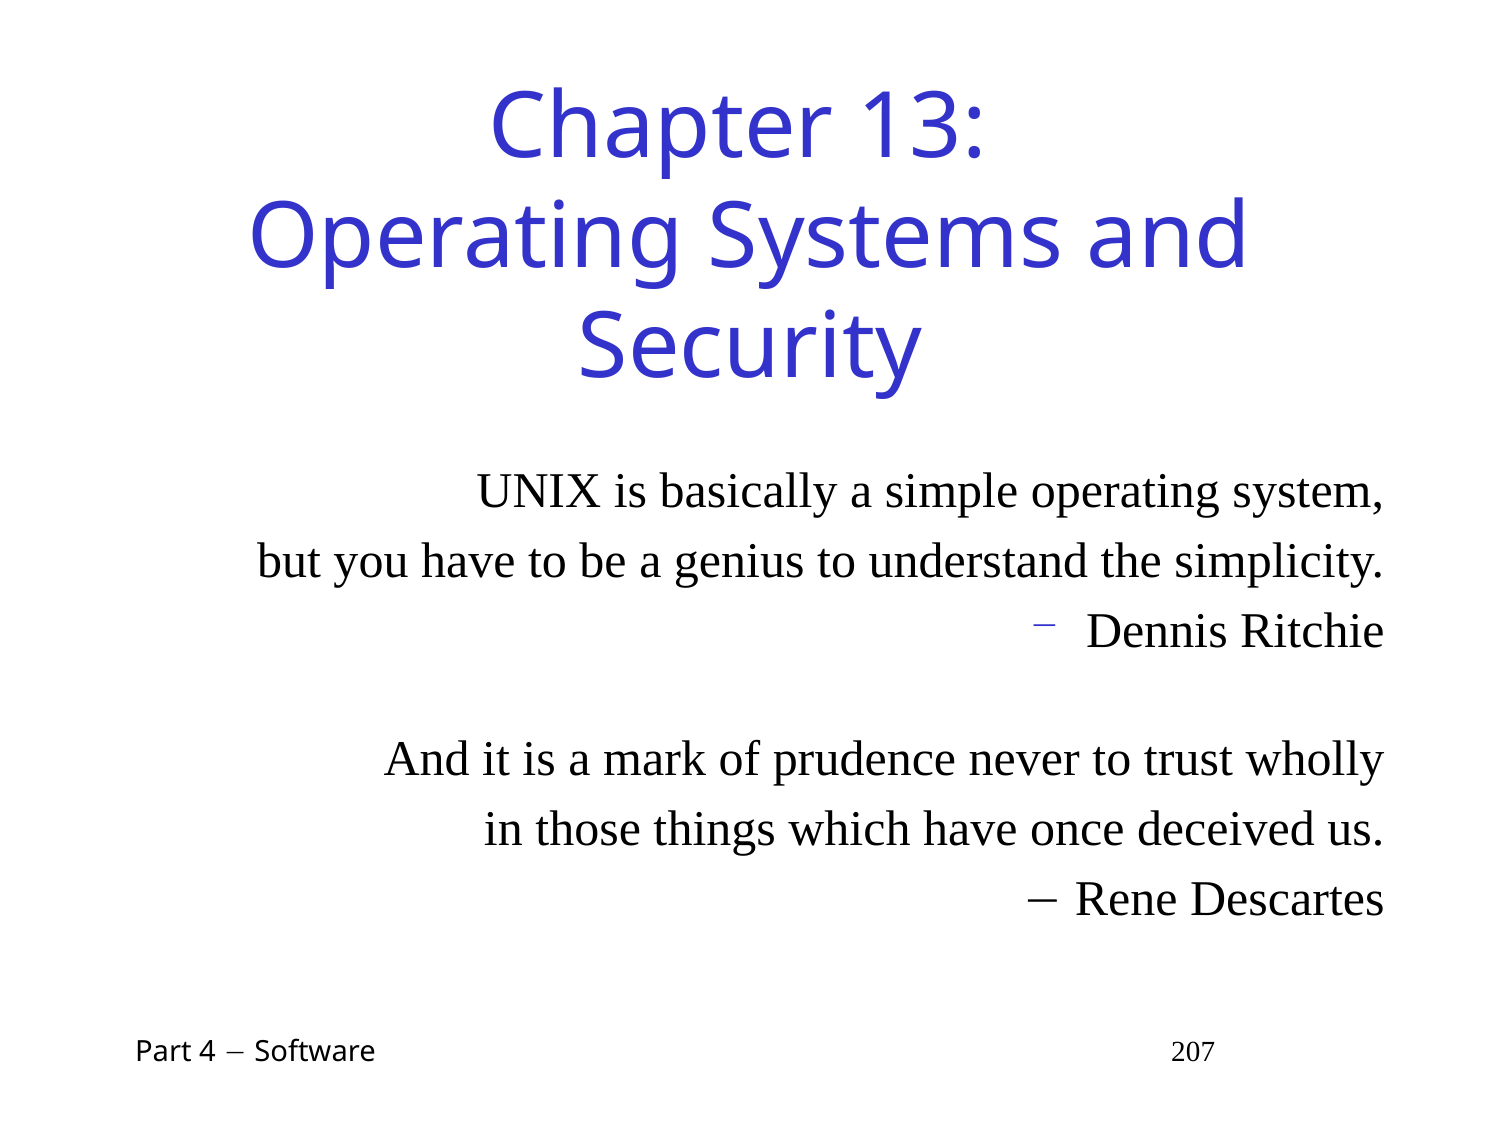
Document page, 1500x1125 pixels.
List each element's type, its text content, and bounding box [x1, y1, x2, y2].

footer Part 4  Software 207 [112, 1024, 1401, 1101]
title Chapter 13: Operating Systems and Security [112, 37, 1388, 426]
list UNIX is basically a simple operating system, but you have to be a genius to understand the simplicity. Dennis Ritchie And it is a mark of prudence never to trust wholly in those things which have once deceived us.  Rene Descartes [99, 449, 1401, 1001]
